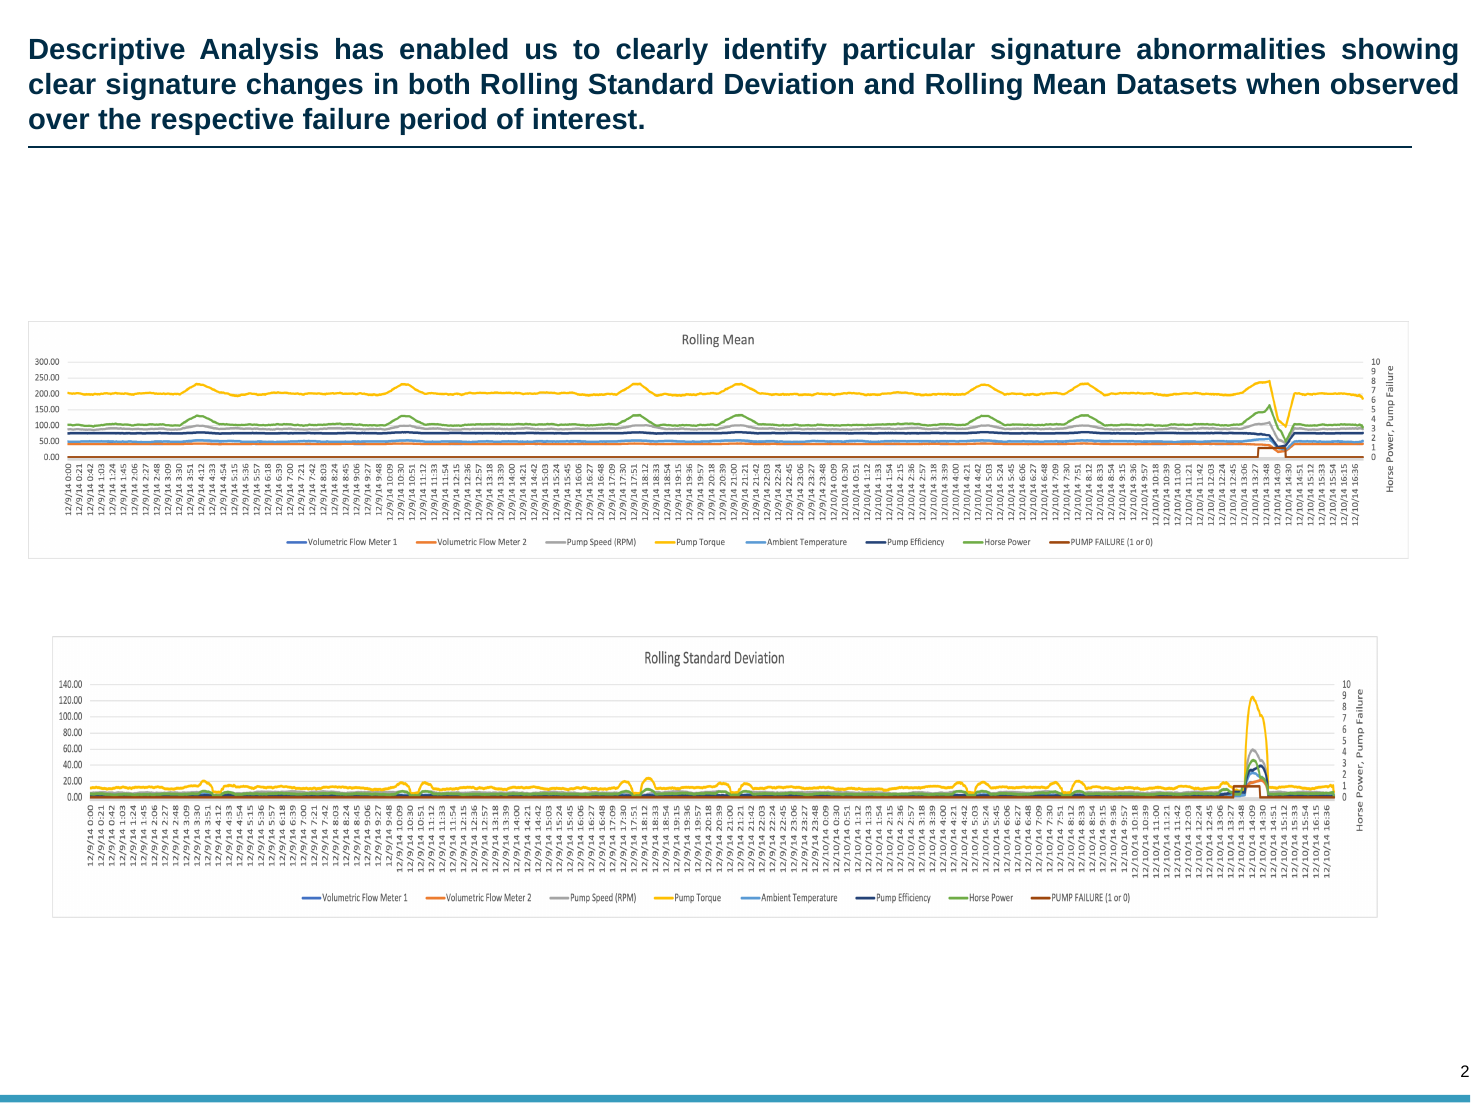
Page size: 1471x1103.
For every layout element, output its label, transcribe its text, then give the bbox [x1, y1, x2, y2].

picture [51, 636, 1378, 920]
title Descriptive Analysis has enabled us to clearly identify particular signature abnormalities showing clear signature changes in both Rolling Standard Deviation and Rolling Mean Datasets when observed over the respective failure period of interest. [28, 30, 1462, 137]
picture [27, 320, 1410, 561]
